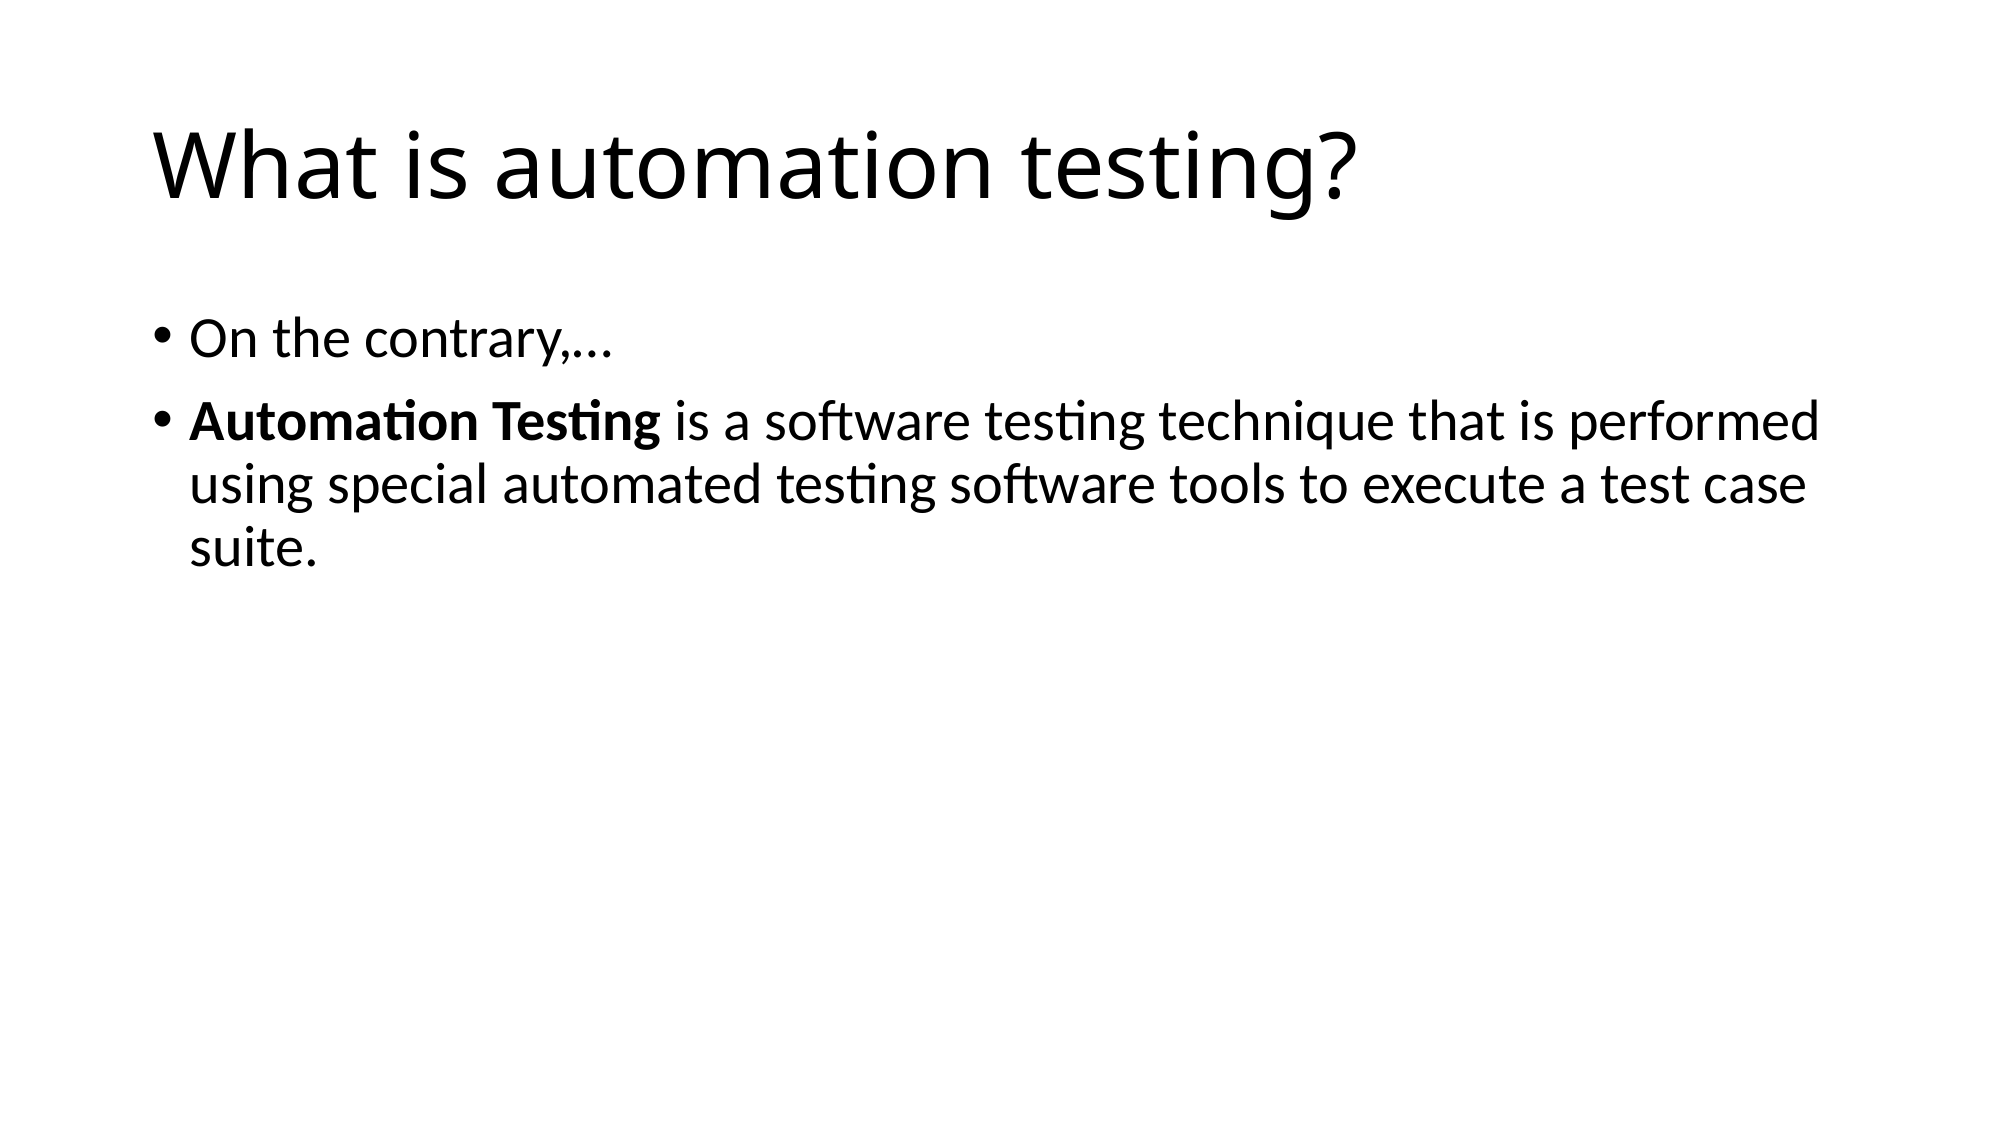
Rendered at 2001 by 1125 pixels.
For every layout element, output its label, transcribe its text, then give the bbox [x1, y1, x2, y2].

list On the contrary,… Automation Testing is a software testing technique that is performed using special automated testing software tools to execute a test case suite. [137, 299, 1863, 1014]
title What is automation testing? [137, 59, 1863, 278]
